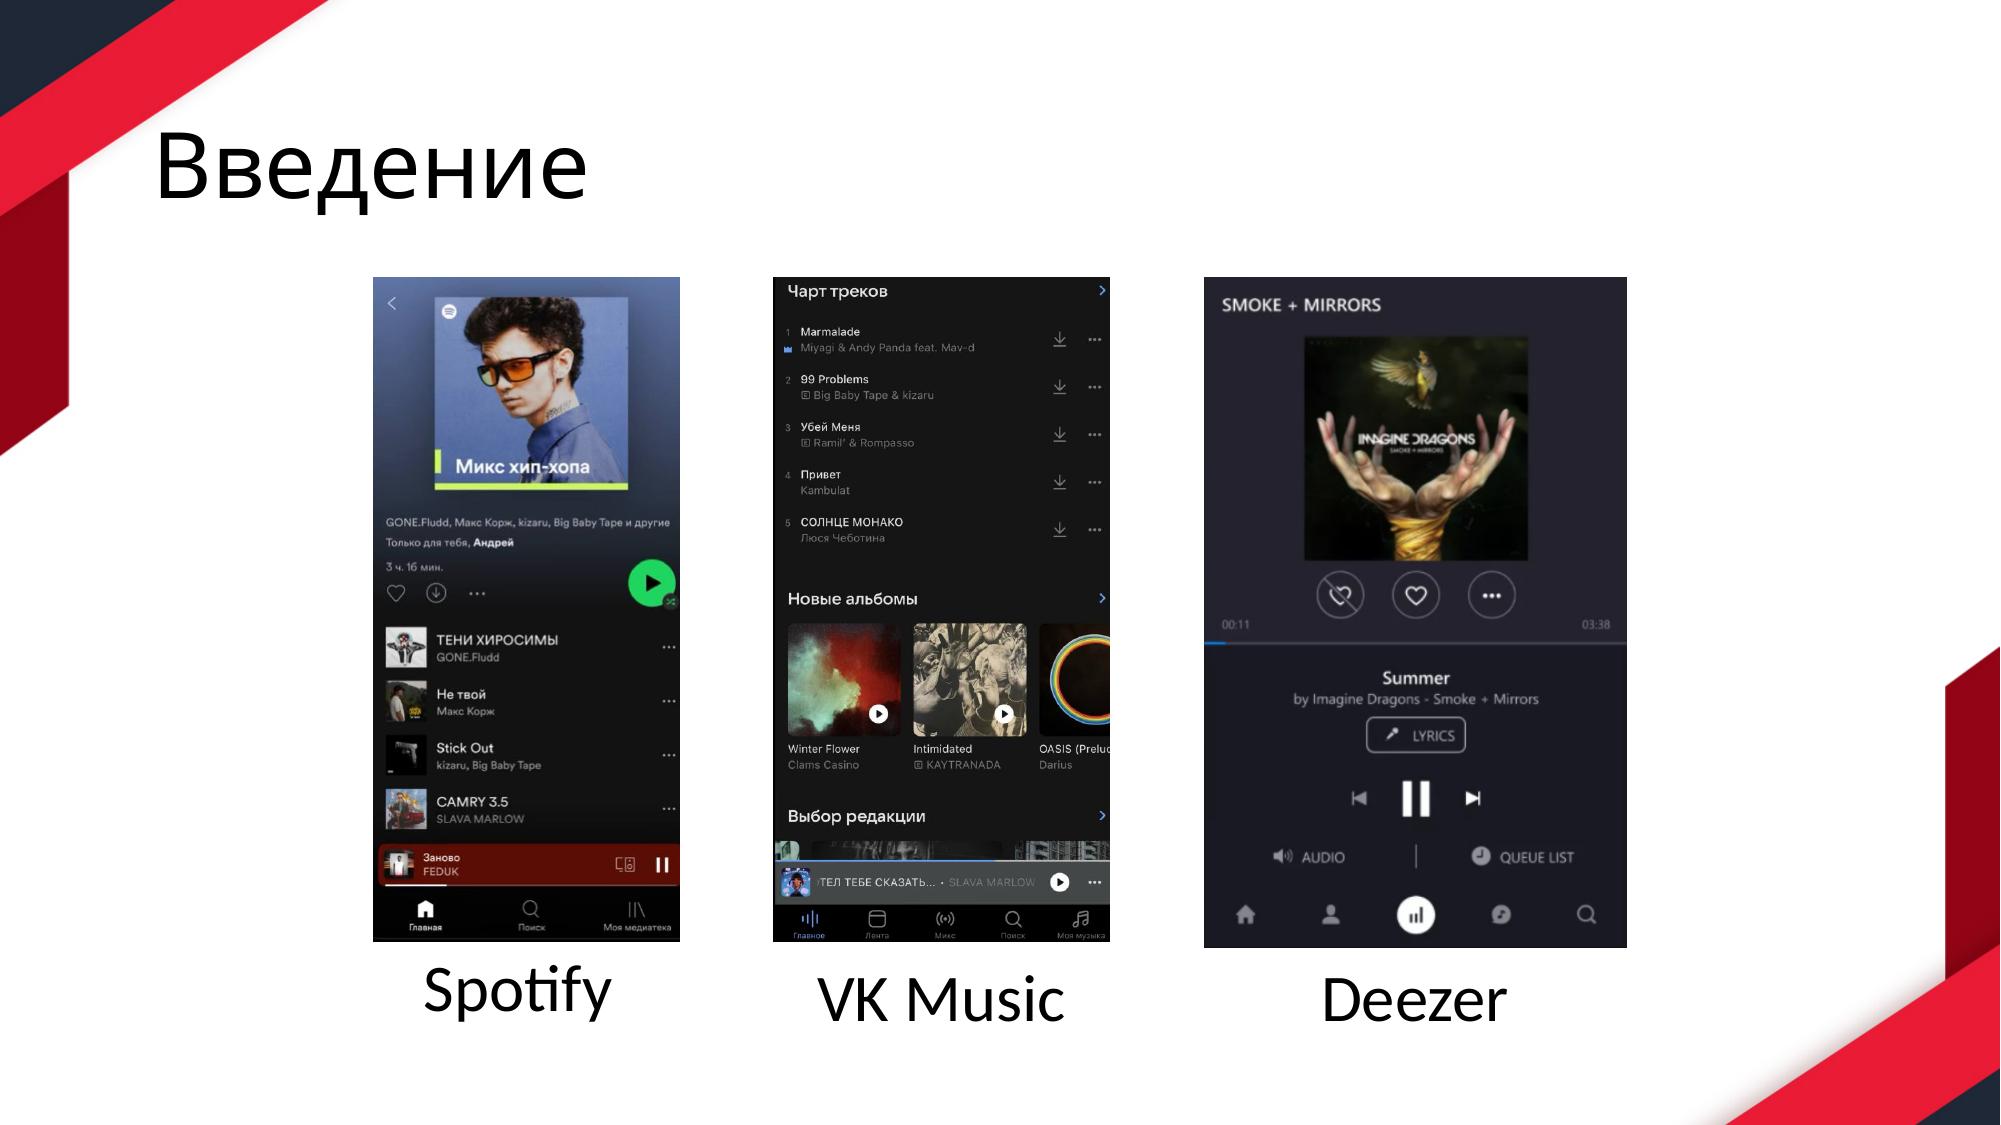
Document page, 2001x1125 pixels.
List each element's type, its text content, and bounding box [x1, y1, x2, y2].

title Введение [137, 59, 1863, 278]
text_box Spotify [408, 942, 628, 1033]
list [373, 277, 680, 942]
picture [0, 0, 2000, 1125]
text_box Deezer [1306, 948, 1524, 1042]
text_box VK Music [802, 947, 1082, 1042]
